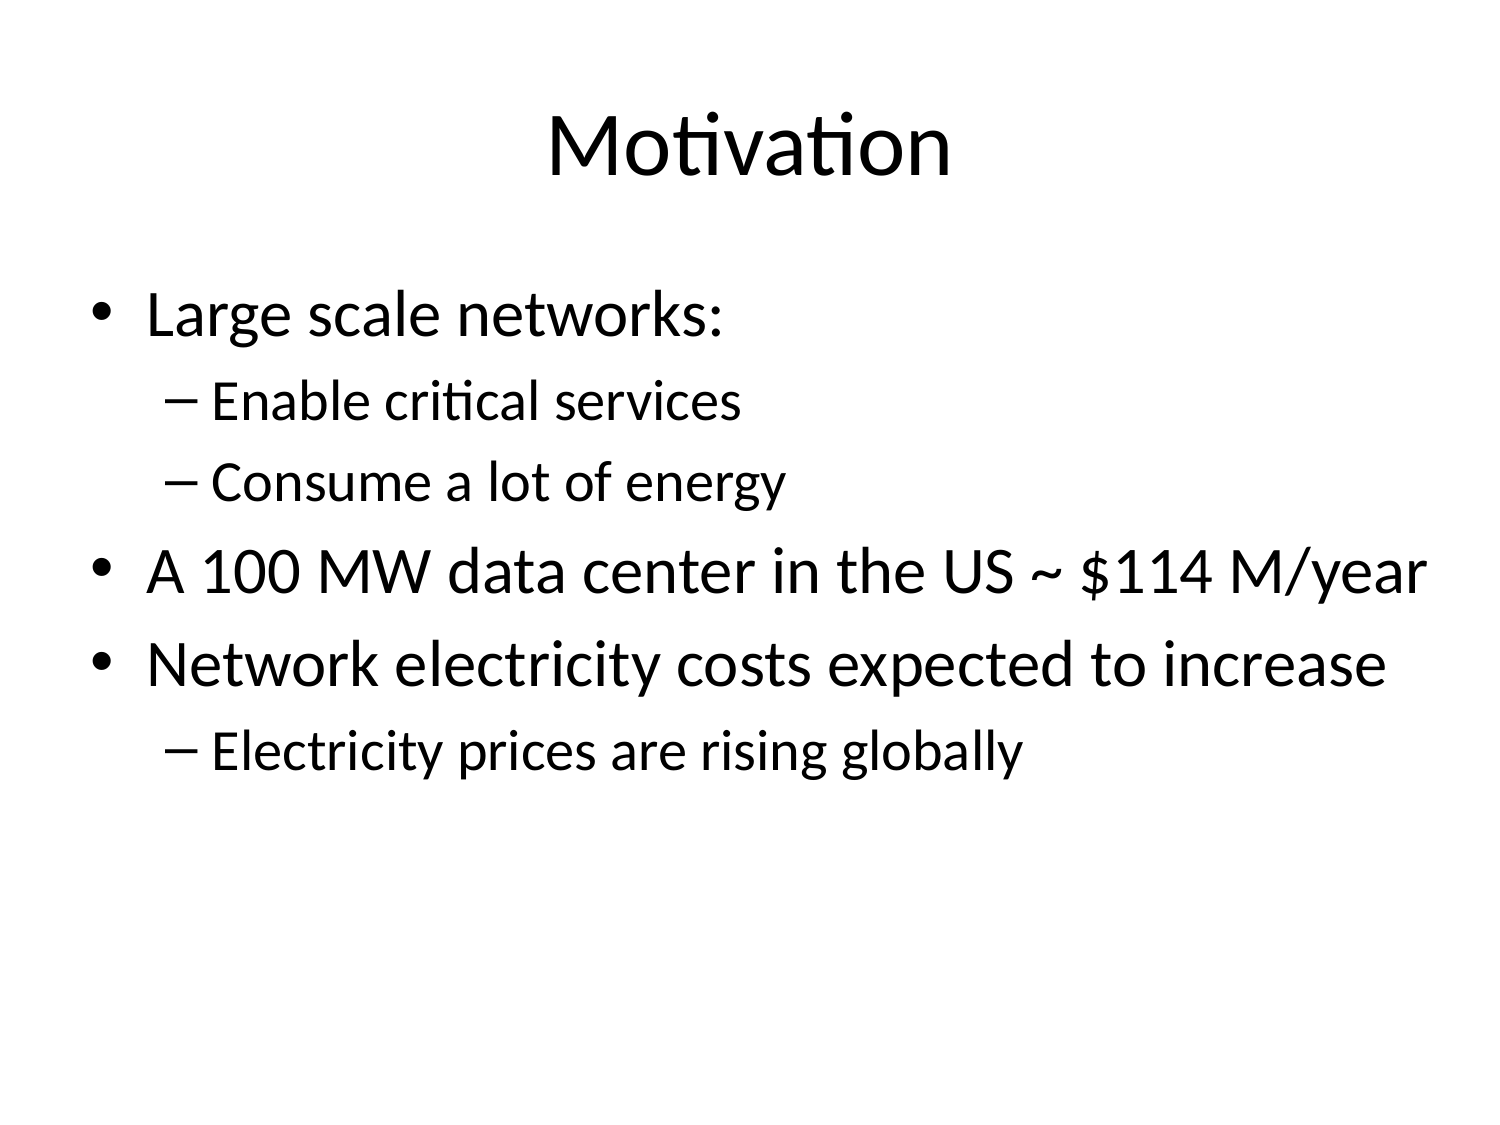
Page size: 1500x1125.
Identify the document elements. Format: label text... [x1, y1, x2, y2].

list Large scale networks: Enable critical services Consume a lot of energy A 100 MW data center in the US ~ $114 M/year Network electricity costs expected to increase Electricity prices are rising globally [75, 262, 1463, 1005]
title Motivation [75, 45, 1425, 233]
